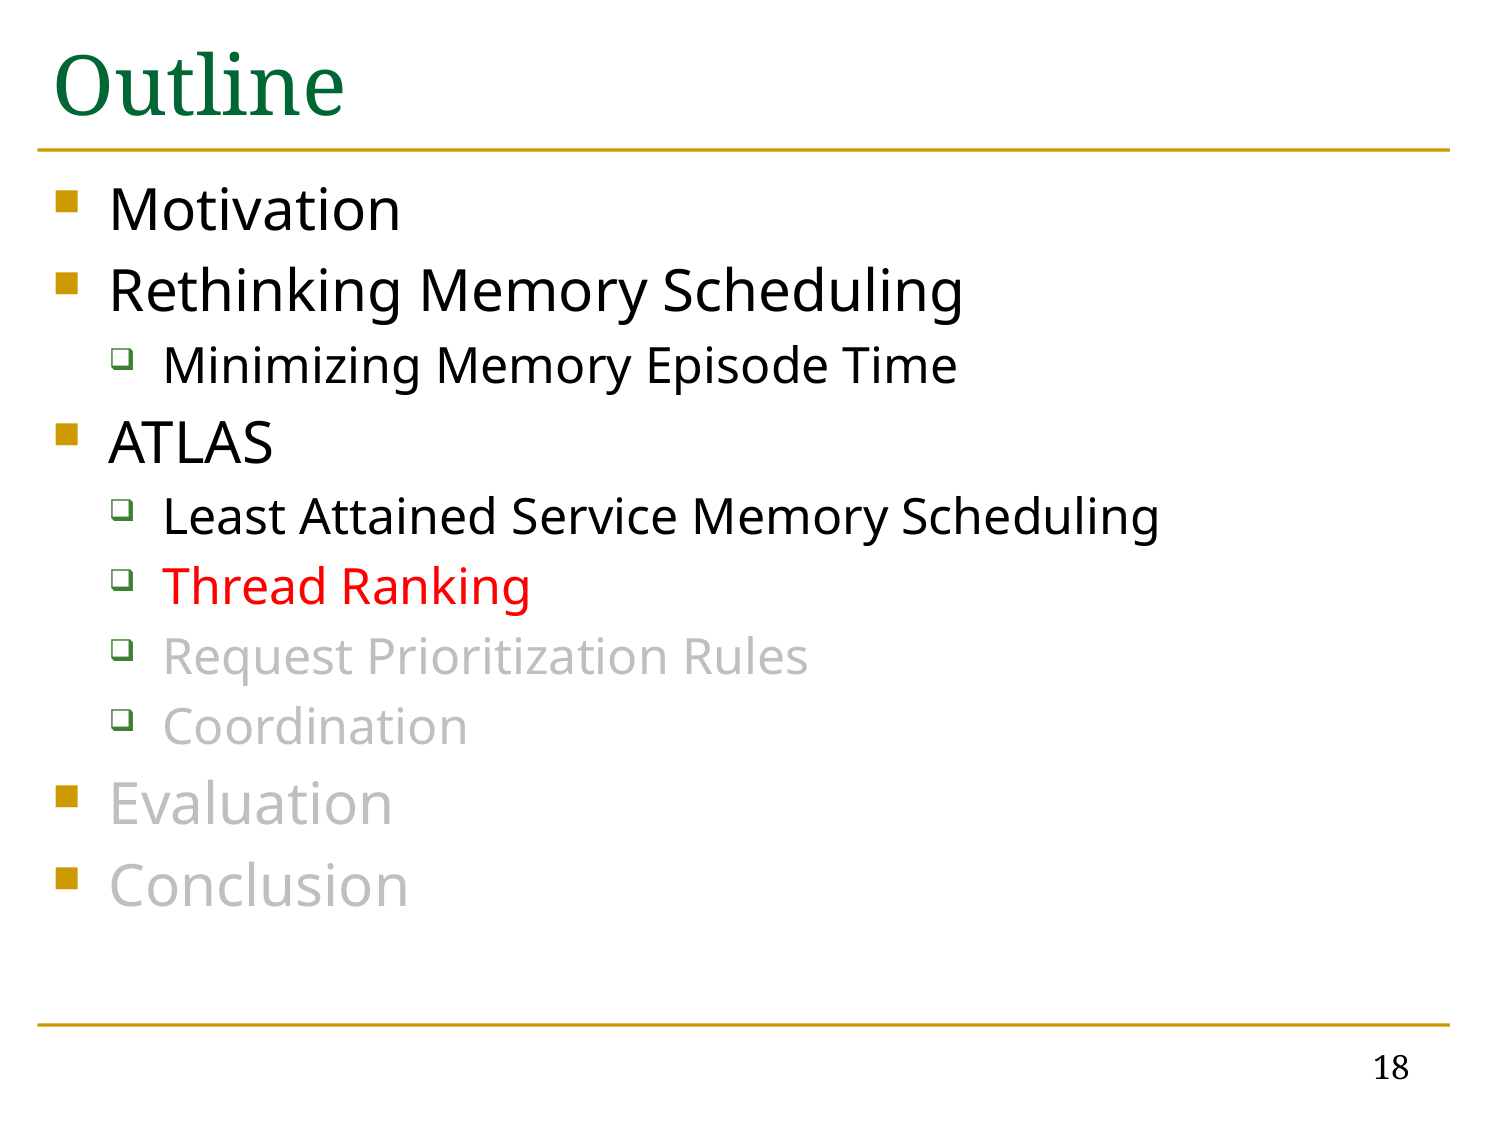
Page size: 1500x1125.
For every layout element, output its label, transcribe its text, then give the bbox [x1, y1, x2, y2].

list Motivation Rethinking Memory Scheduling Minimizing Memory Episode Time ATLAS Least Attained Service Memory Scheduling Thread Ranking Request Prioritization Rules Coordination Evaluation Conclusion [37, 163, 1451, 1020]
title Outline [37, 24, 1451, 163]
slide_number 18 [1074, 1023, 1426, 1100]
